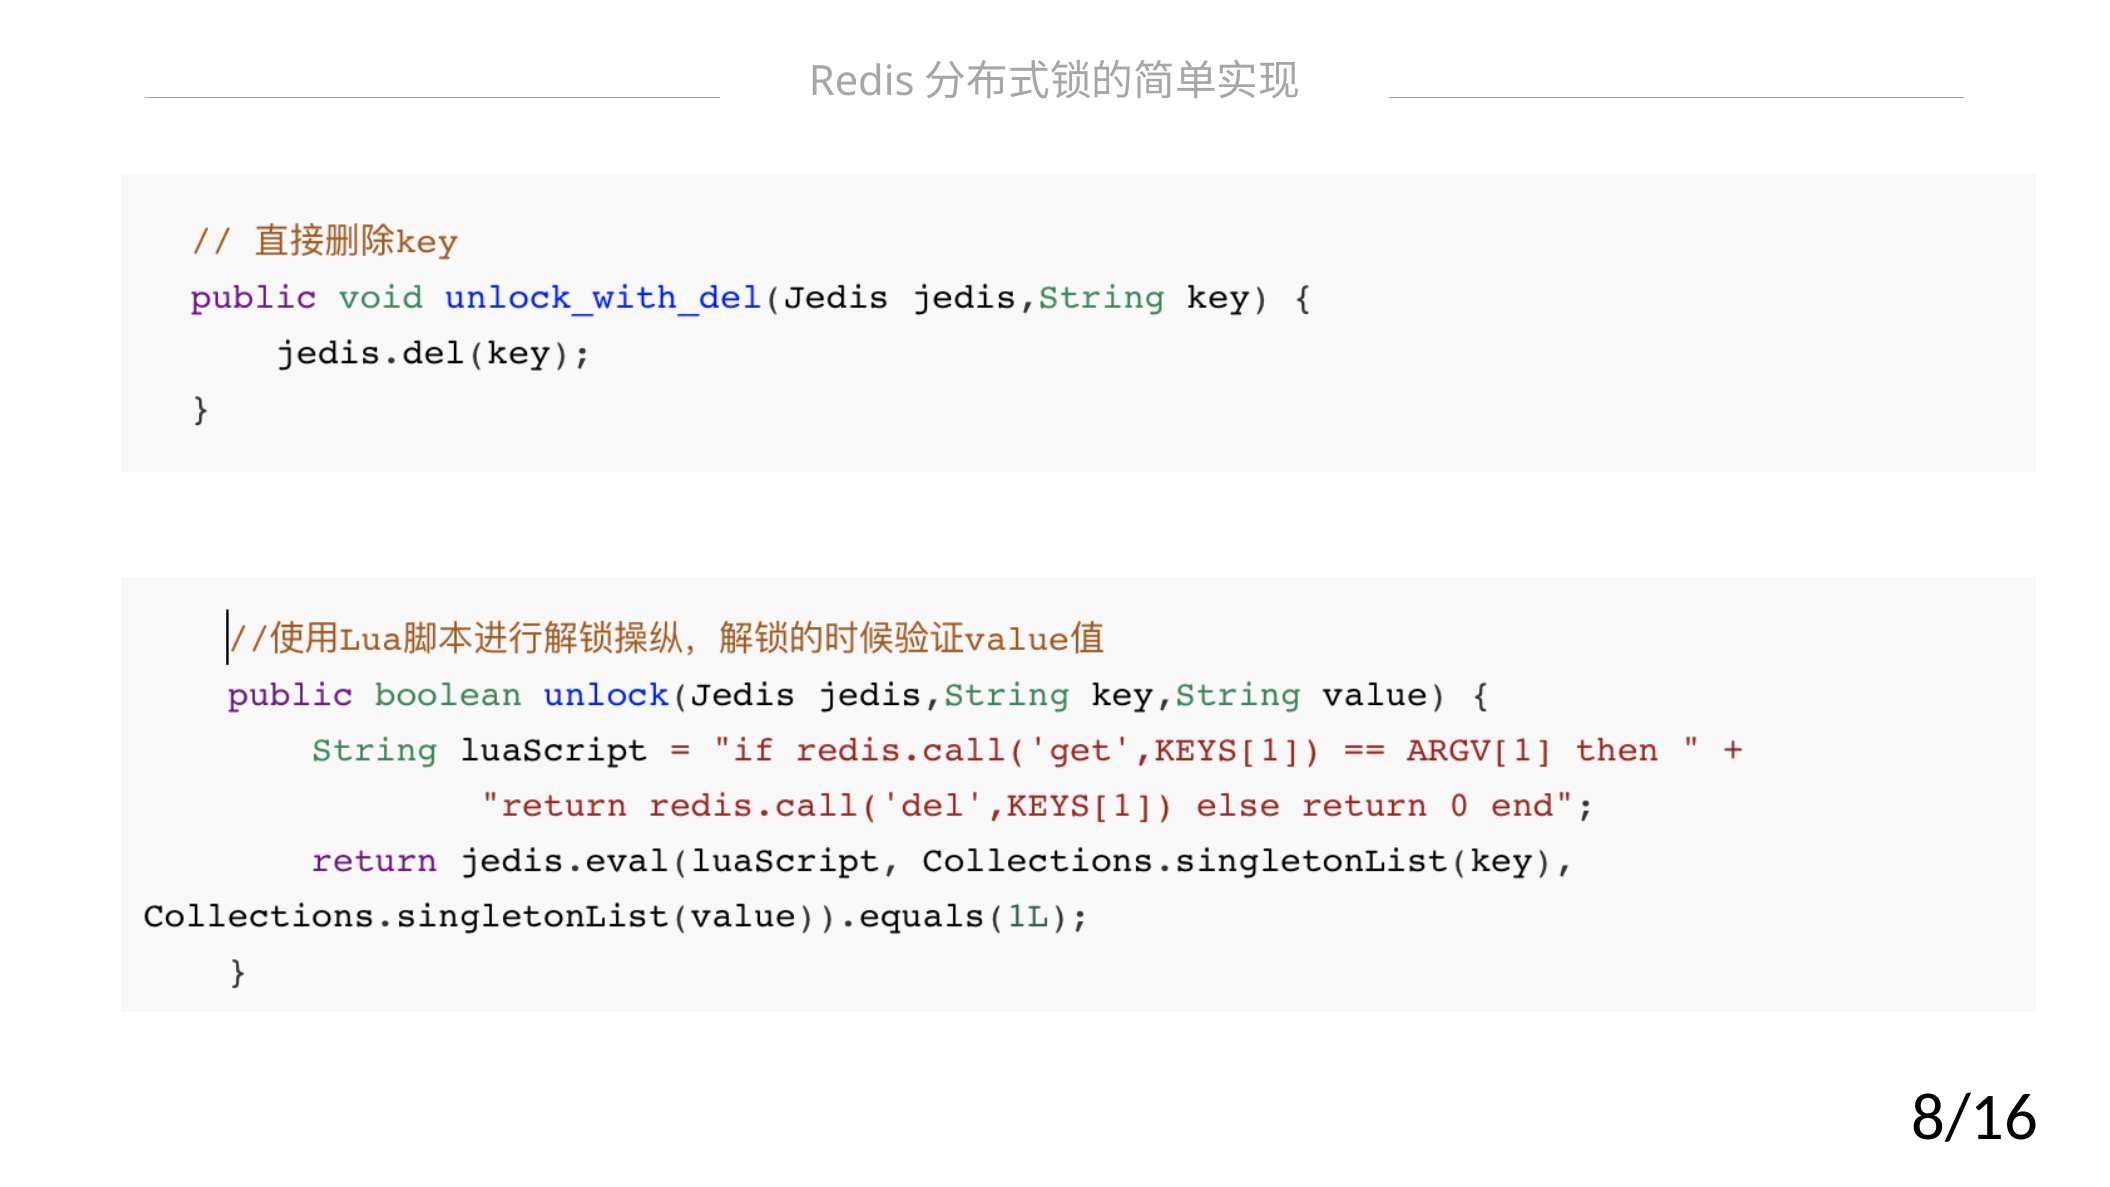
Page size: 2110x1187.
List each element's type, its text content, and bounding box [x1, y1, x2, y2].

text_box Redis分布式锁的简单实现 [730, 98, 1379, 104]
text_box 8/16 [1896, 1065, 2110, 1158]
picture [121, 577, 2036, 1012]
text_box Redis分布式锁的简单实现 [730, 53, 1379, 96]
picture [121, 174, 2036, 472]
